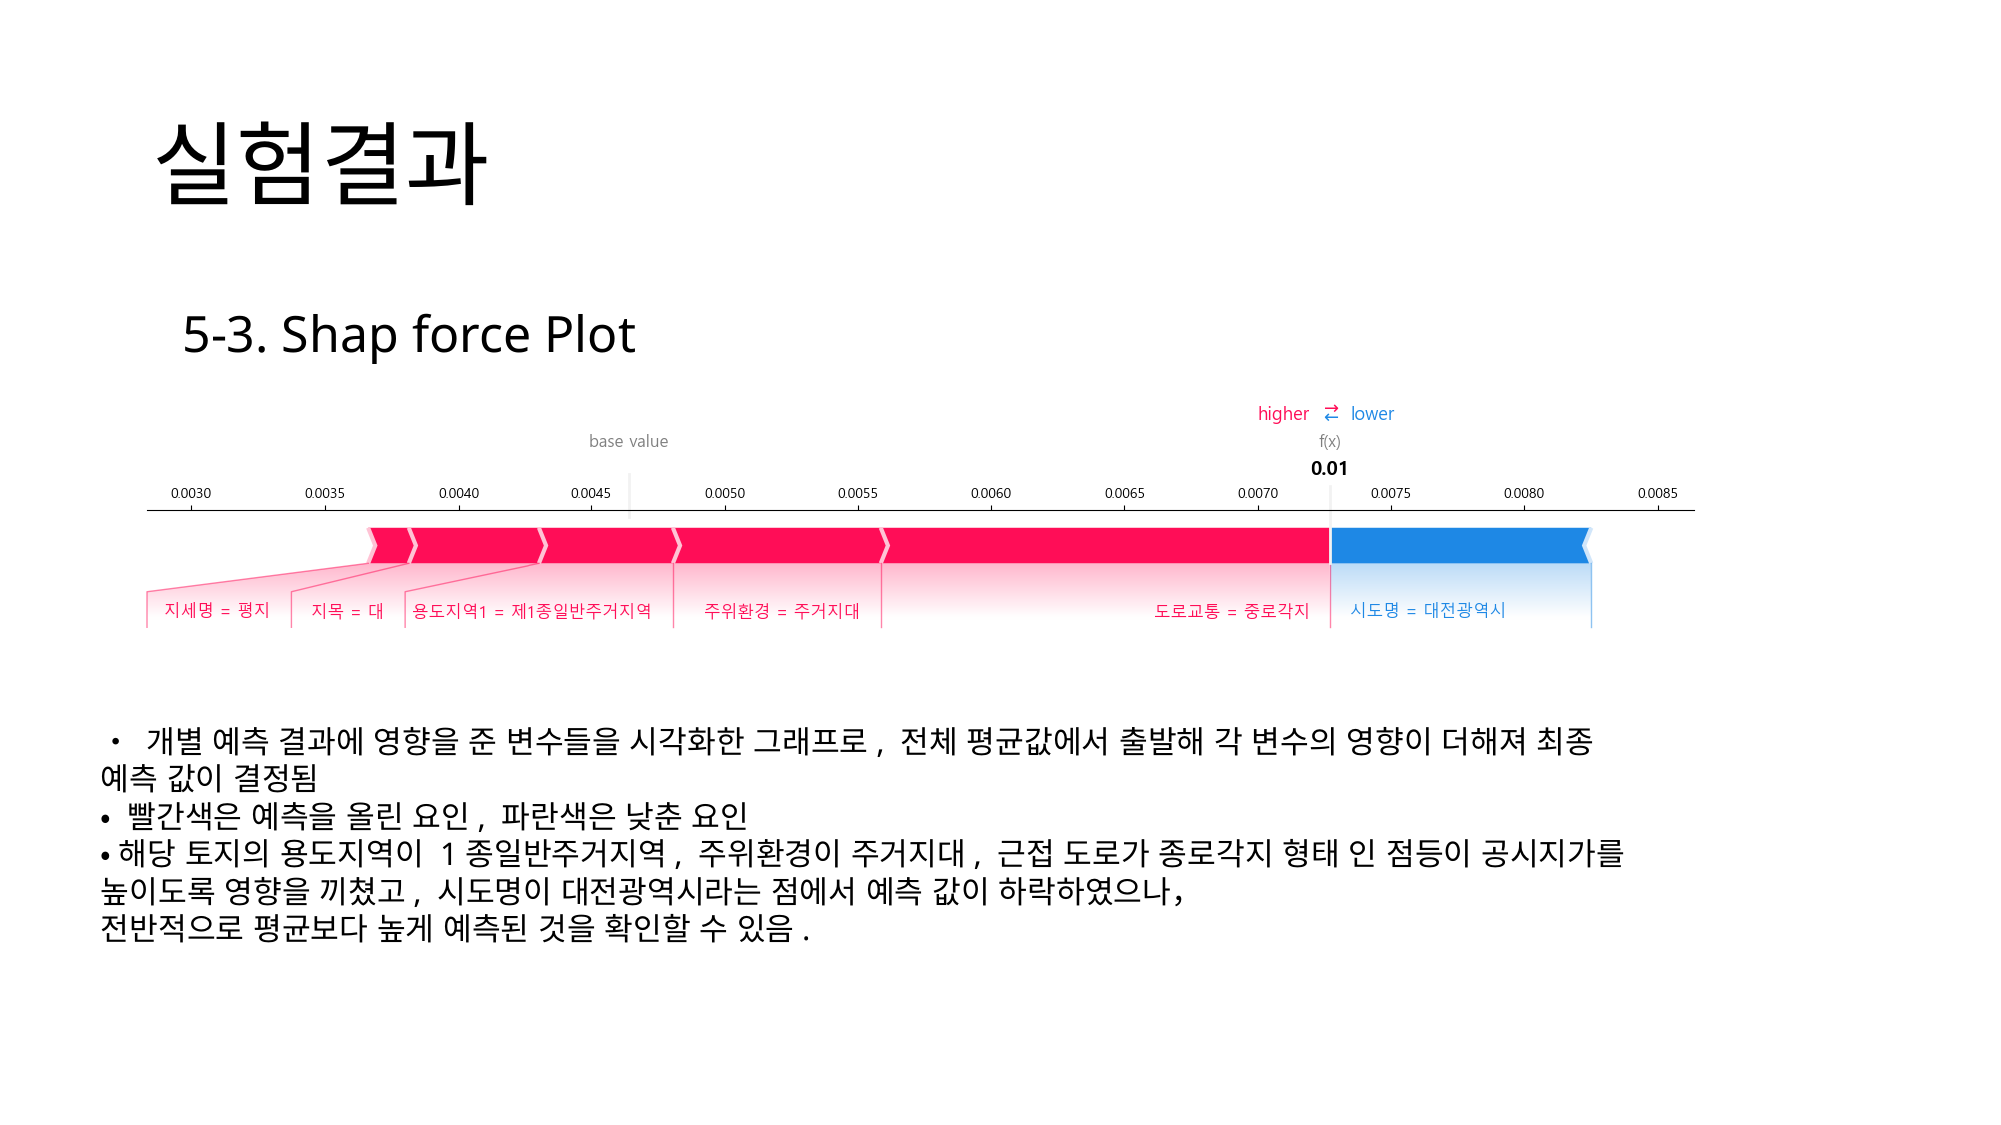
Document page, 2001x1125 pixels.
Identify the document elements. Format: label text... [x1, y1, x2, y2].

text_box • 개별 예측 결과에 영향을 준 변수들을 시각화한 그래프로, 전체 평균값에서 출발해 각 변수의 영향이 더해져 최종 예측 값이 결정됨 • 빨간색은 예측을 올린 요인, 파란색은 낮춘 요인 •해당 토지의 용도지역이 1종일반주거지역, 주위환경이 주거지대, 근접 도로가 종로각지 형태 인 점등이 공시지가를 높이도록 영향을 끼쳤고, 시도명이 대전광역시라는 점에서 예측 값이 하락하였으나， 전반적으로 평균보다 높게 예측된 것을 확인할 수 있음. [86, 714, 1663, 955]
picture [137, 389, 1703, 665]
text_box 5-3. Shap force Plot [167, 295, 798, 371]
title 실험결과 [137, 59, 918, 278]
